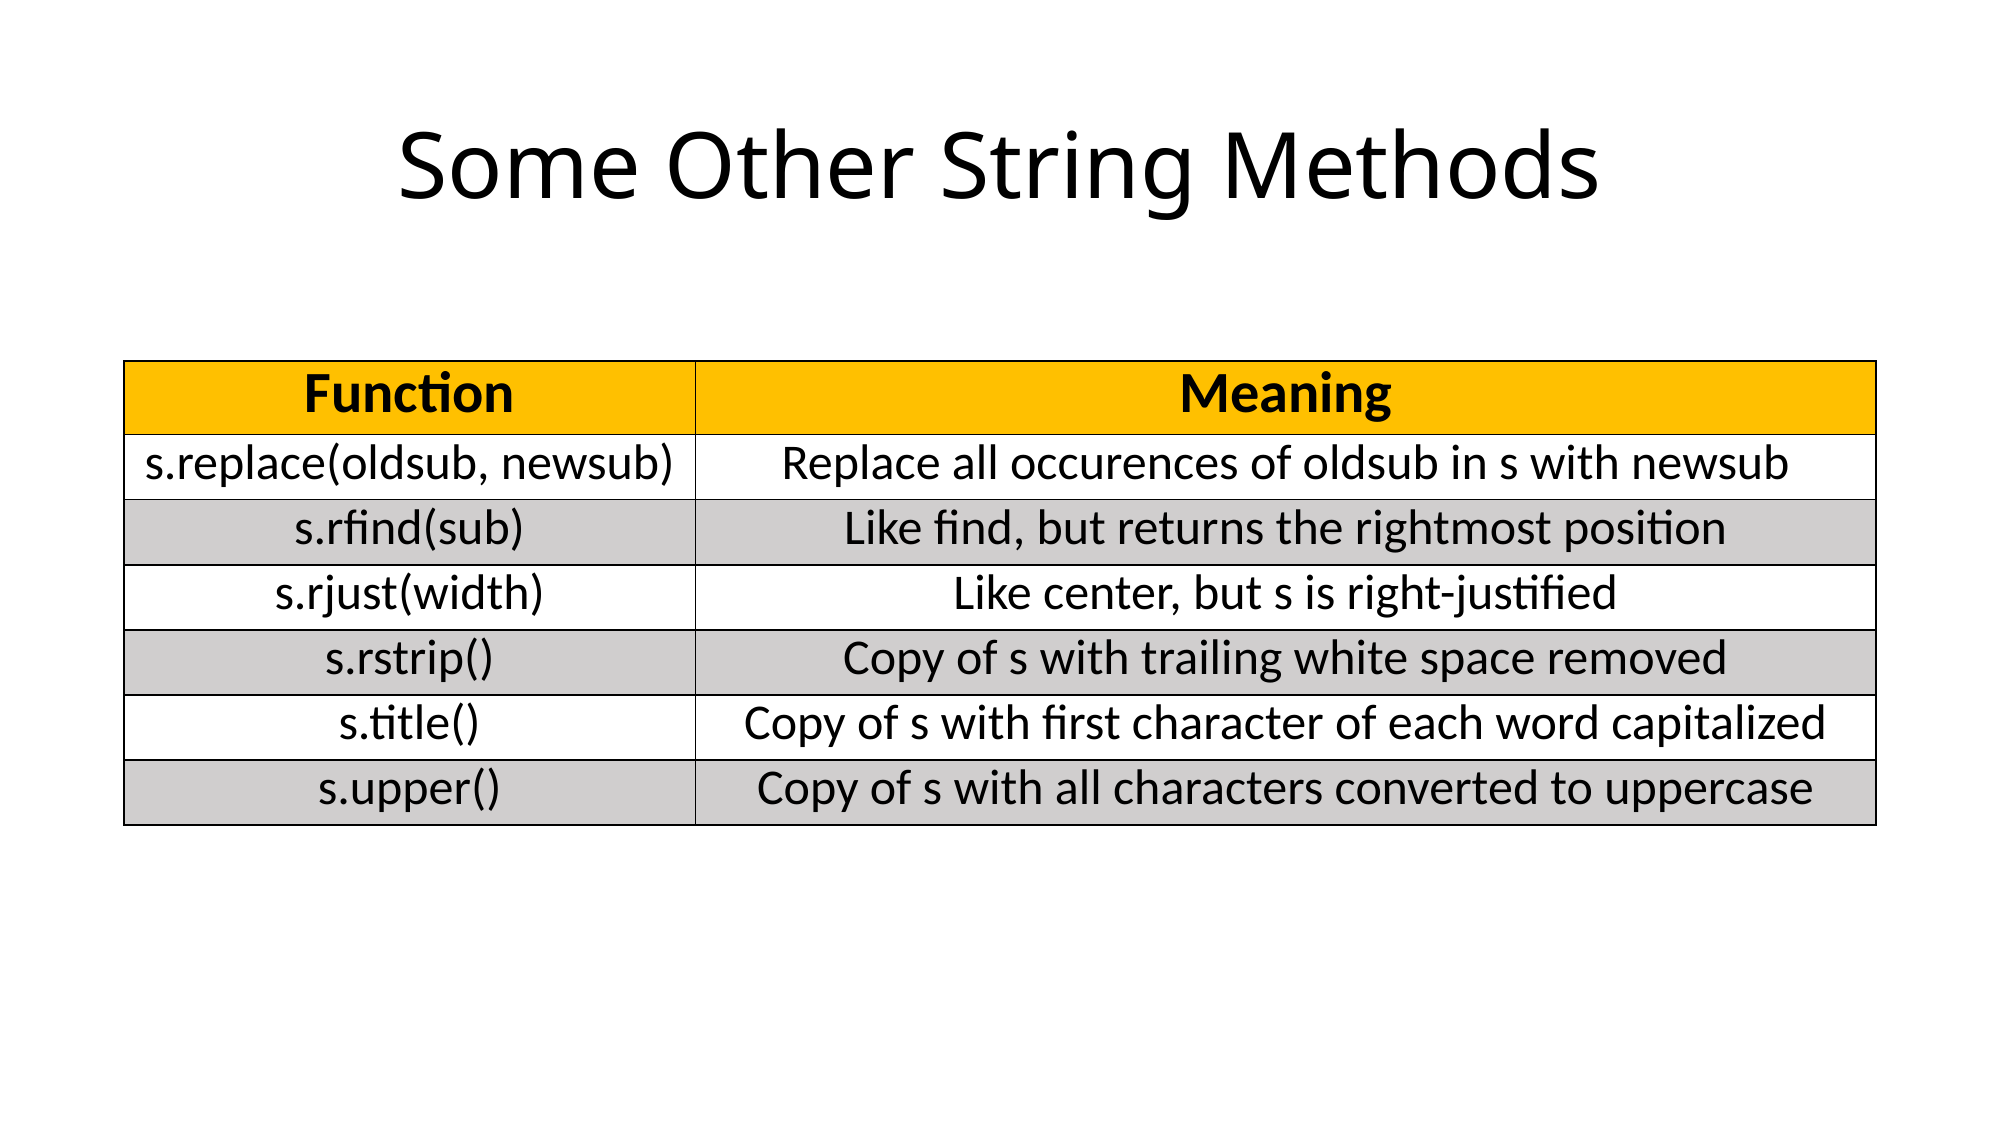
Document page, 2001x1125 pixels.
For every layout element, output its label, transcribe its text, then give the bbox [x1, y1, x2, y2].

table_cell Copy of s with all characters converted to uppercase [696, 761, 1875, 824]
table_cell s.title() [125, 696, 695, 759]
table_cell Replace all occurences of oldsub in s with newsub [696, 435, 1875, 499]
table_cell Copy of s with first character of each word capitalized [696, 696, 1875, 759]
table_cell s.rfind(sub) [125, 500, 695, 564]
table_cell s.upper() [125, 761, 695, 824]
table_cell s.rstrip() [125, 631, 695, 694]
table_header Meaning [696, 362, 1875, 434]
table_cell Copy of s with trailing white space removed [696, 631, 1875, 694]
table_cell Like center, but s is right-justified [696, 566, 1875, 629]
table_cell s.replace(oldsub, newsub) [125, 435, 695, 499]
table_header Function [125, 362, 695, 434]
title Some Other String Methods [137, 59, 1863, 278]
table_cell Like find, but returns the rightmost position [696, 500, 1875, 564]
table_cell s.rjust(width) [125, 566, 695, 629]
